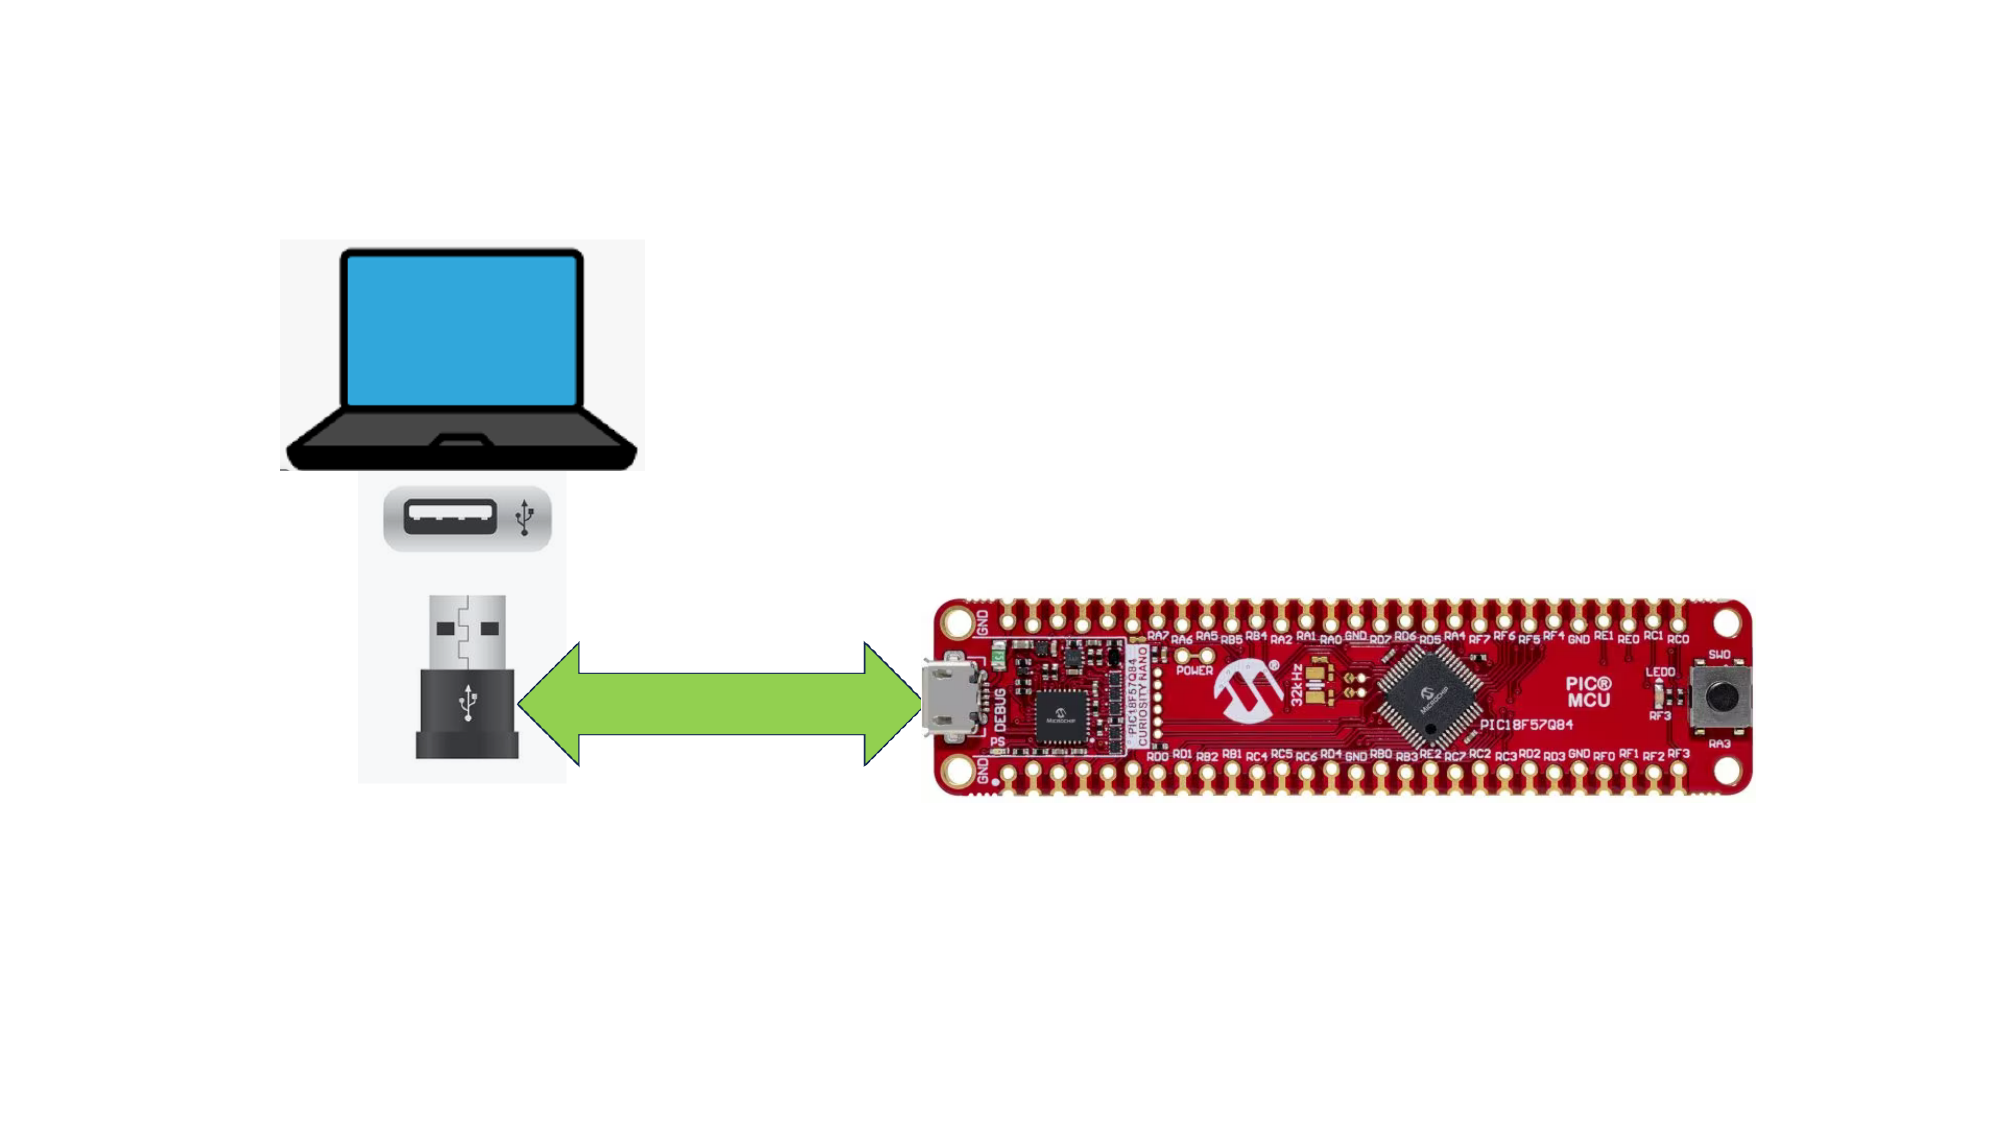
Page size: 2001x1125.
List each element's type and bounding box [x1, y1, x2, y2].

picture [225, 203, 1756, 803]
